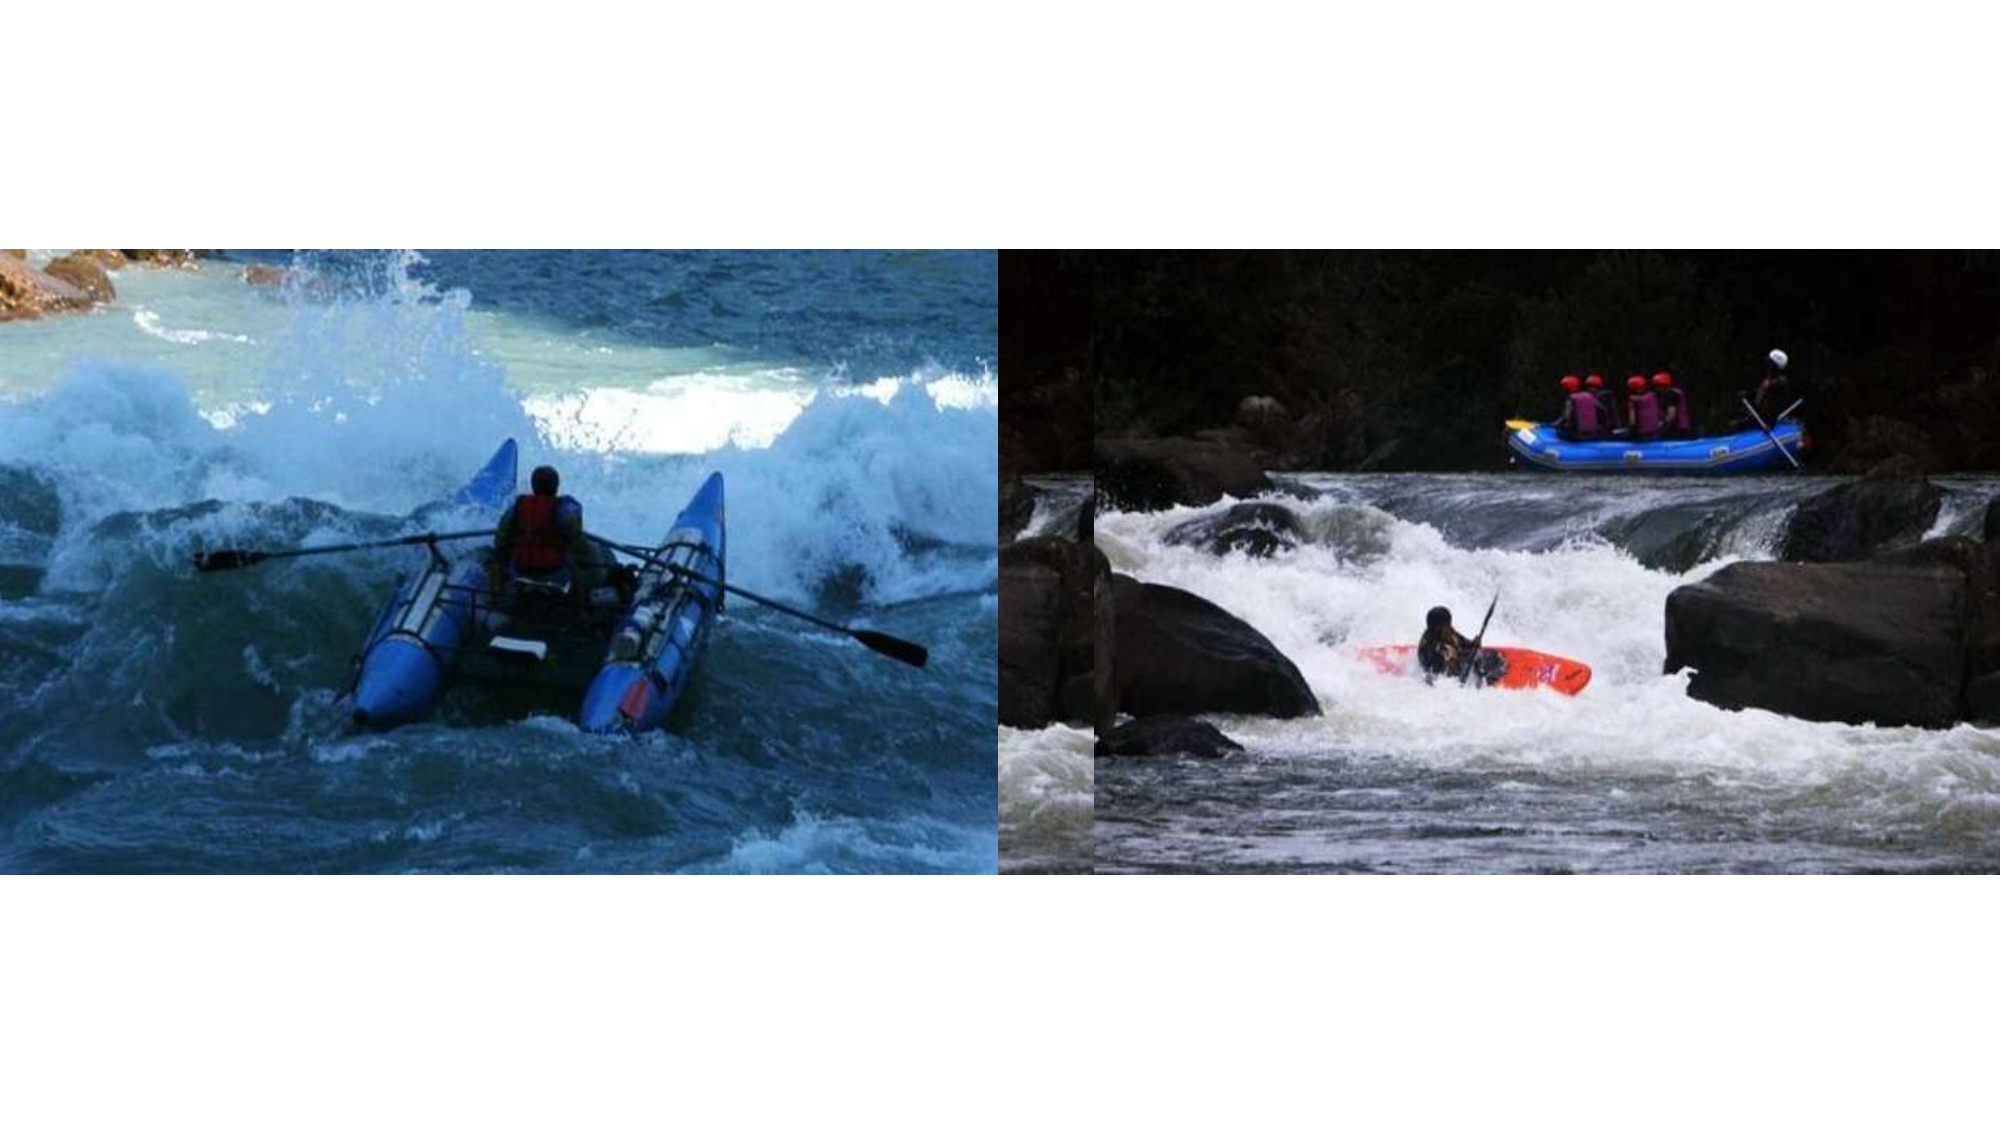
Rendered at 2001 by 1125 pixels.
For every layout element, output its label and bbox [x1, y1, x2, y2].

picture [0, 249, 2000, 875]
